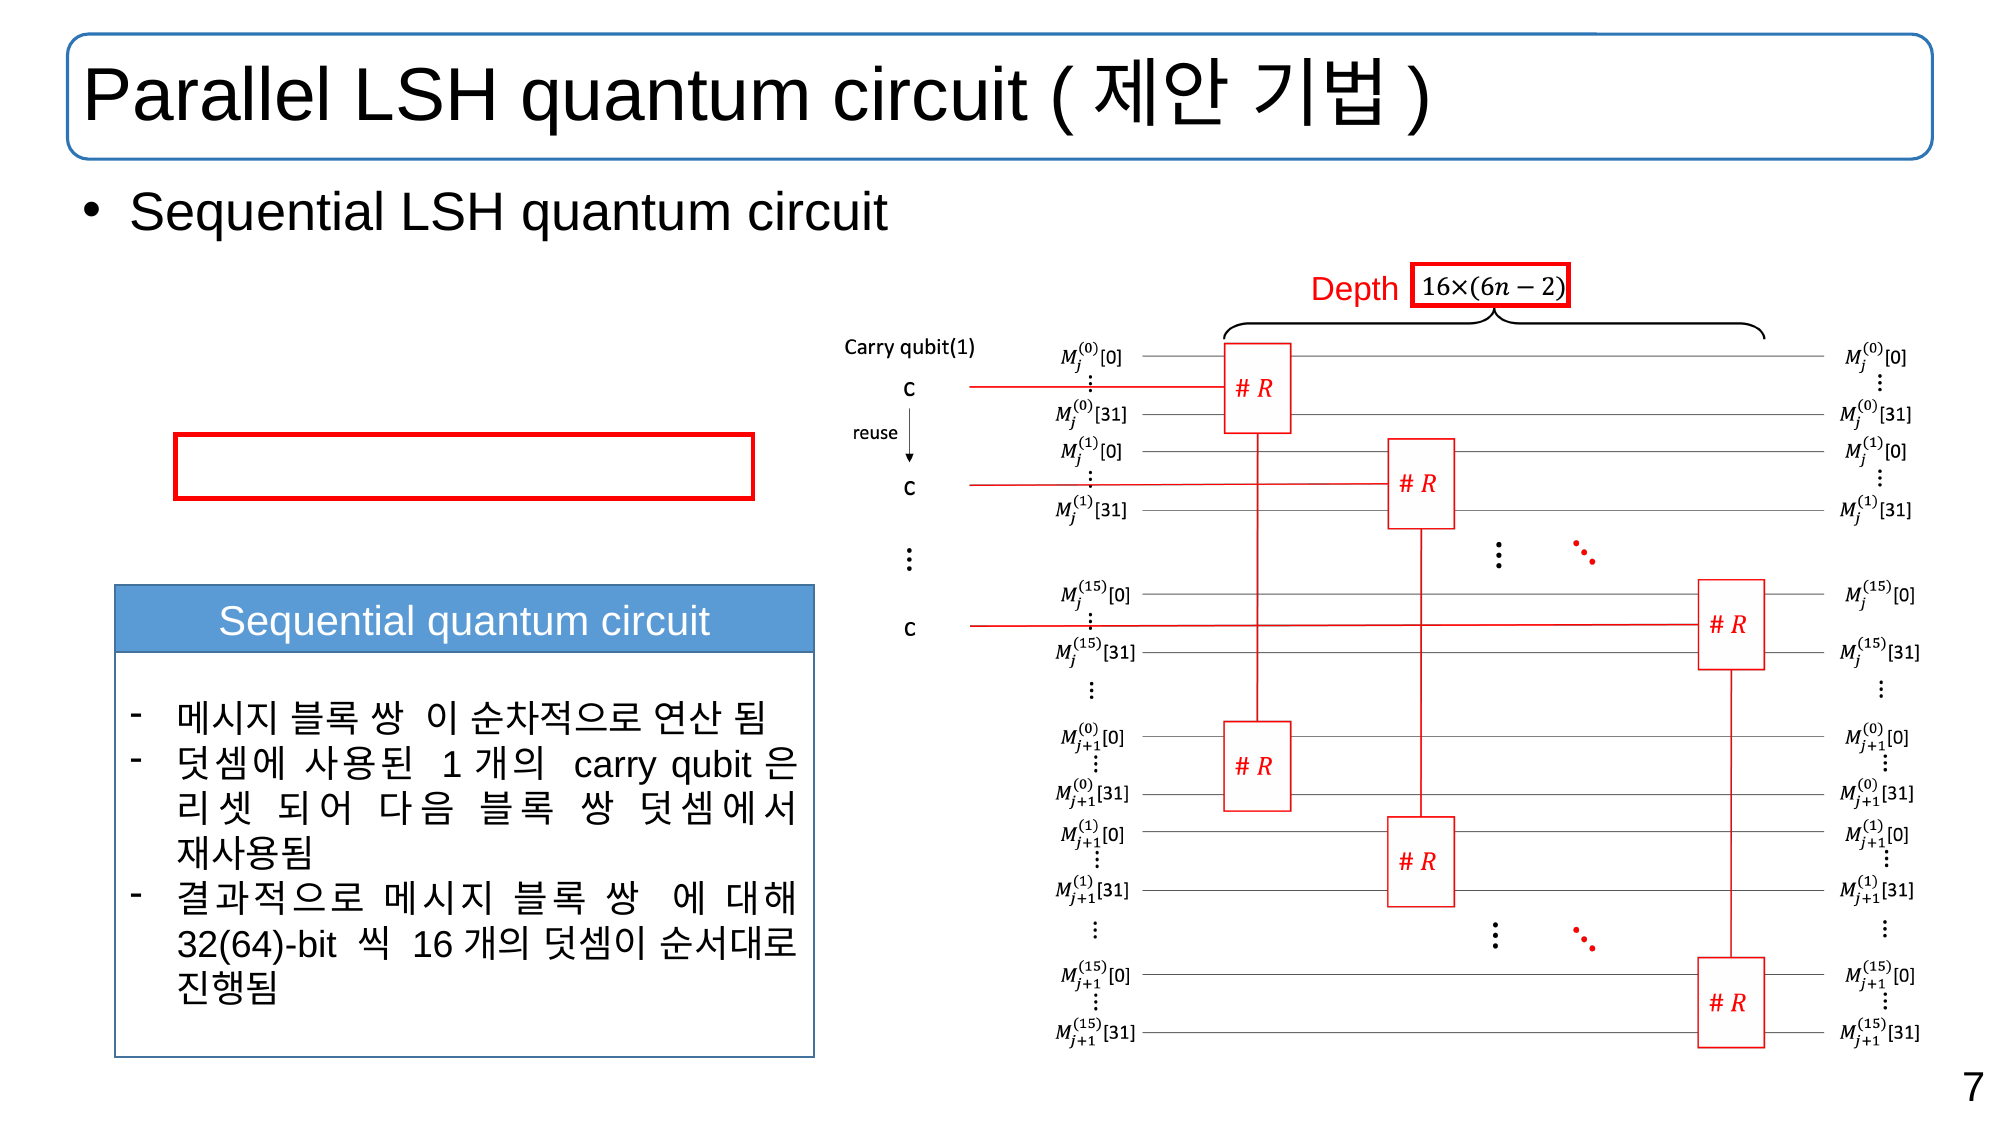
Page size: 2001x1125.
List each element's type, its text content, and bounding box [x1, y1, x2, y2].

text_box Sequential LSH quantum circuit [67, 169, 985, 249]
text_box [830, 259, 1933, 1057]
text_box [115, 584, 814, 1057]
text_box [96, 298, 779, 510]
title Parallel LSH quantum circuit (제안 기법) [67, 34, 1933, 160]
